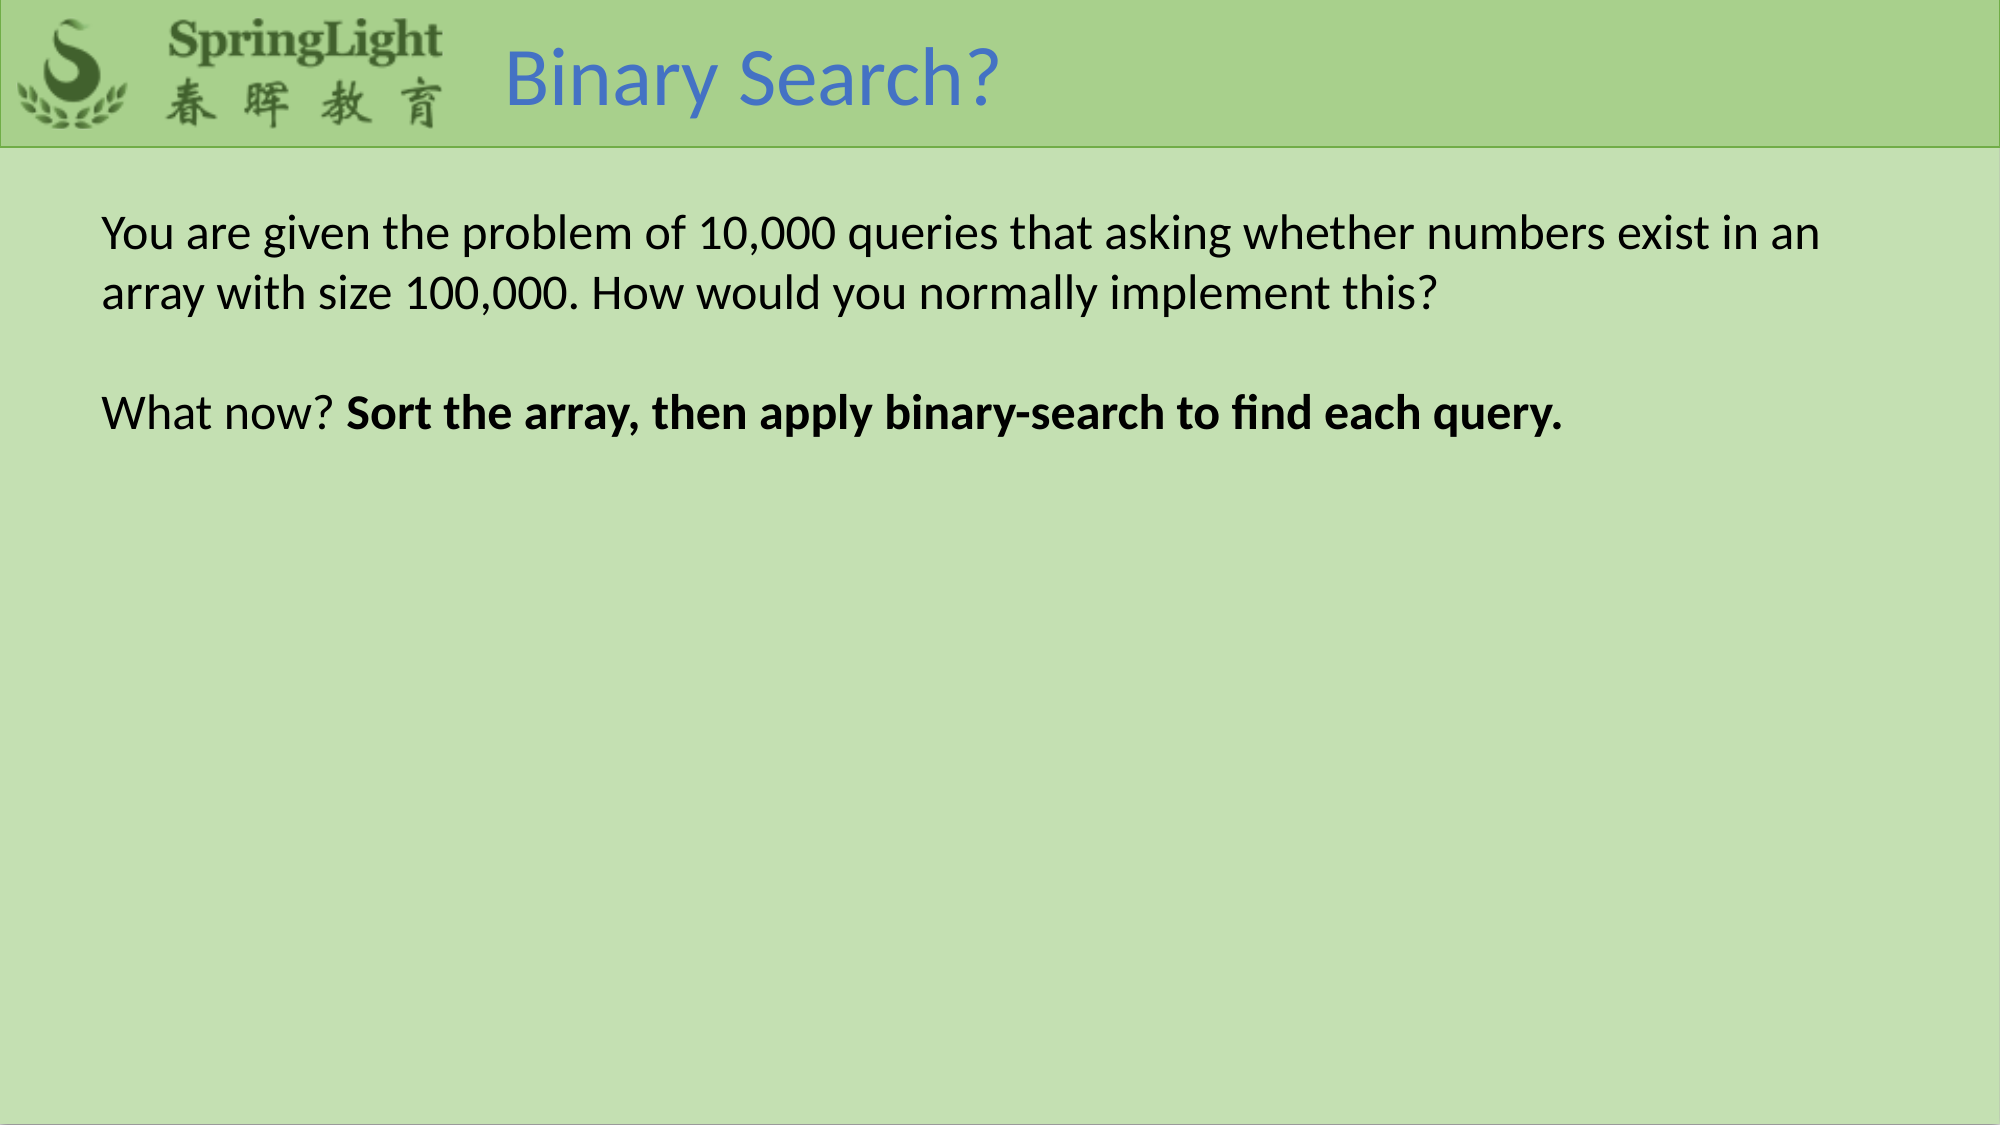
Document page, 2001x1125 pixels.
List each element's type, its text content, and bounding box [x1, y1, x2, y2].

picture [11, 12, 454, 134]
text_box [0, 147, 2000, 1124]
text_box [0, 0, 2000, 147]
text_box Binary Search? [489, 15, 1980, 131]
text_box You are given the problem of 10,000 queries that asking whether numbers exist in an array with size 100,000. How would you normally implement this? What now? Sort the array, then apply binary-search to find each query. [86, 191, 1910, 1042]
